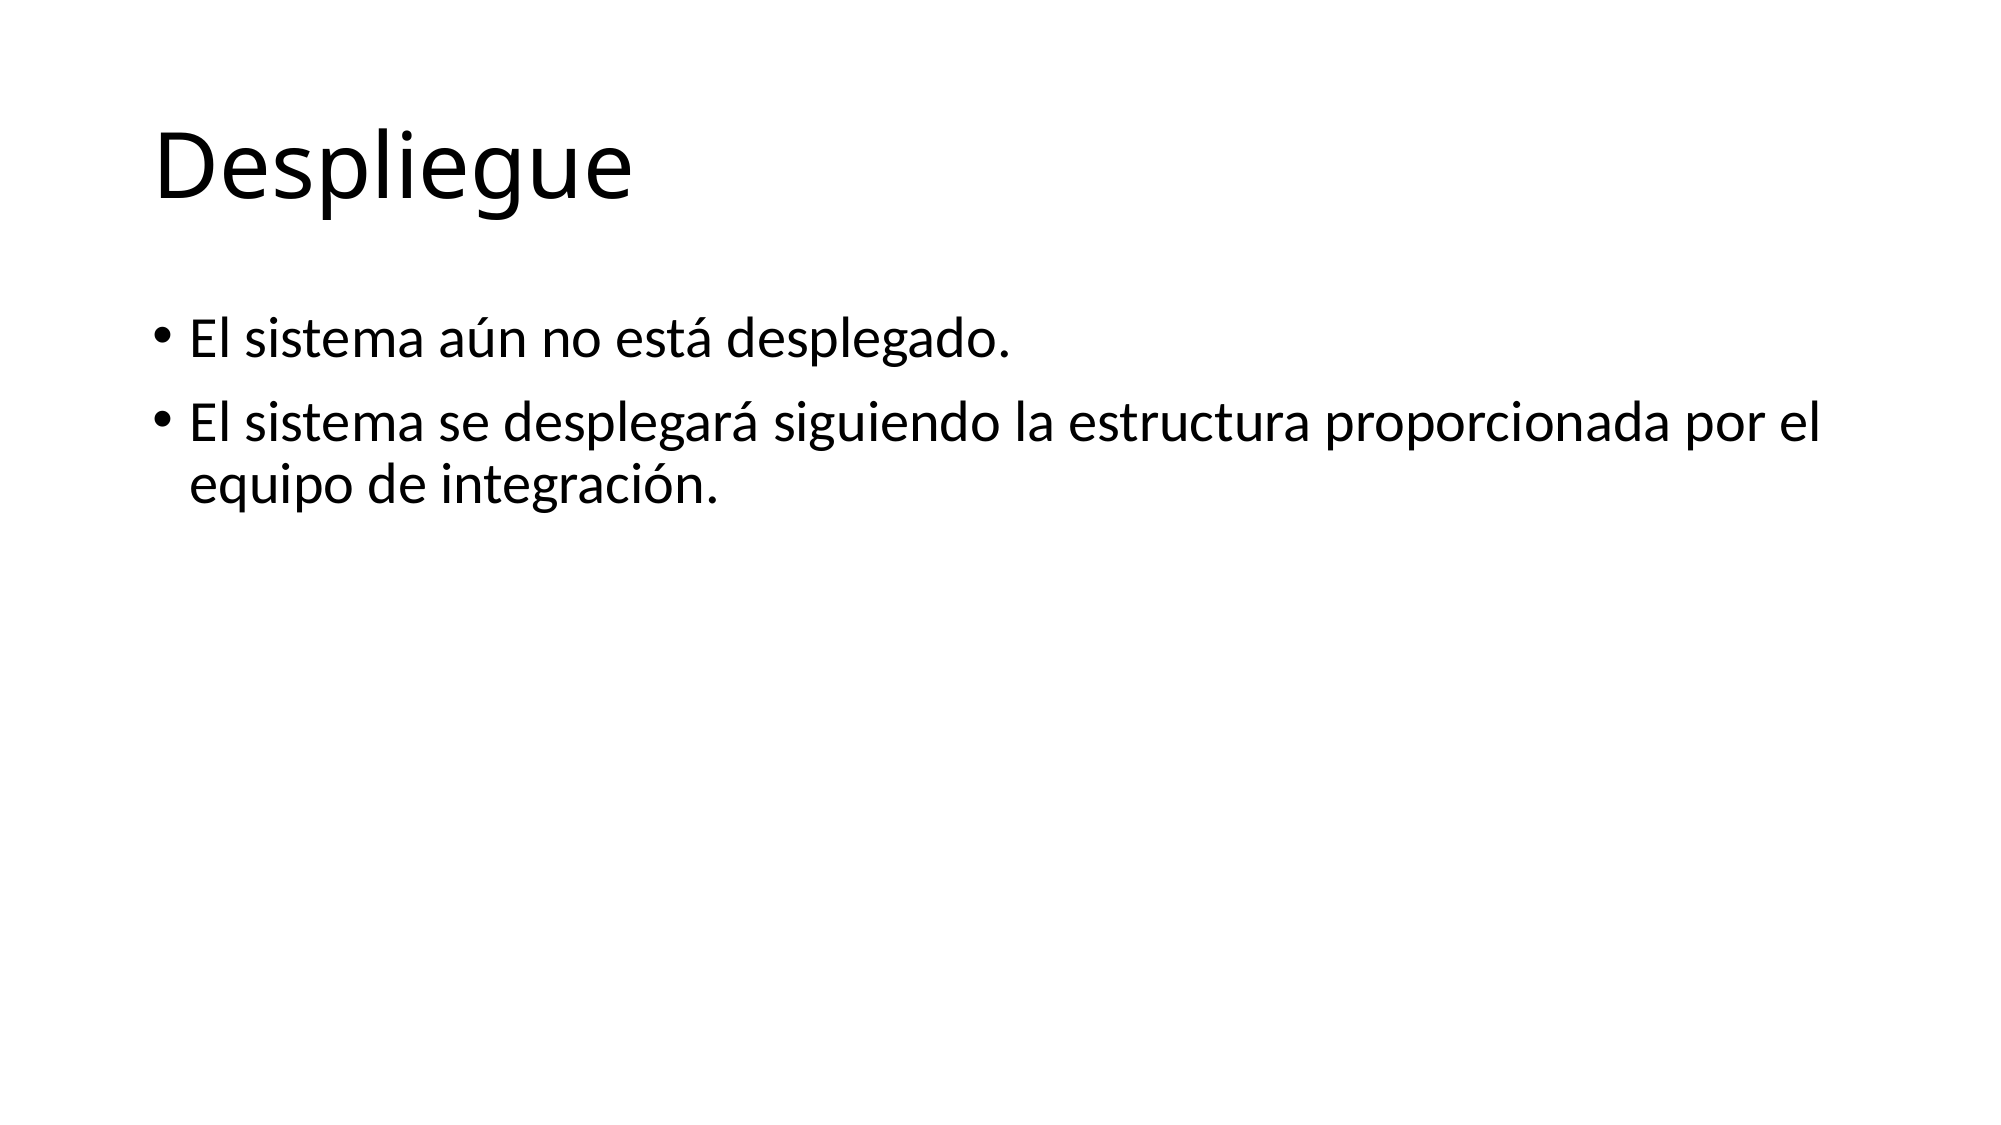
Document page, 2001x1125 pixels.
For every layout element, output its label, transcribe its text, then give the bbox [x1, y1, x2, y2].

title Despliegue [137, 59, 1863, 278]
list El sistema aún no está desplegado. El sistema se desplegará siguiendo la estructura proporcionada por el equipo de integración. [137, 299, 1863, 1014]
